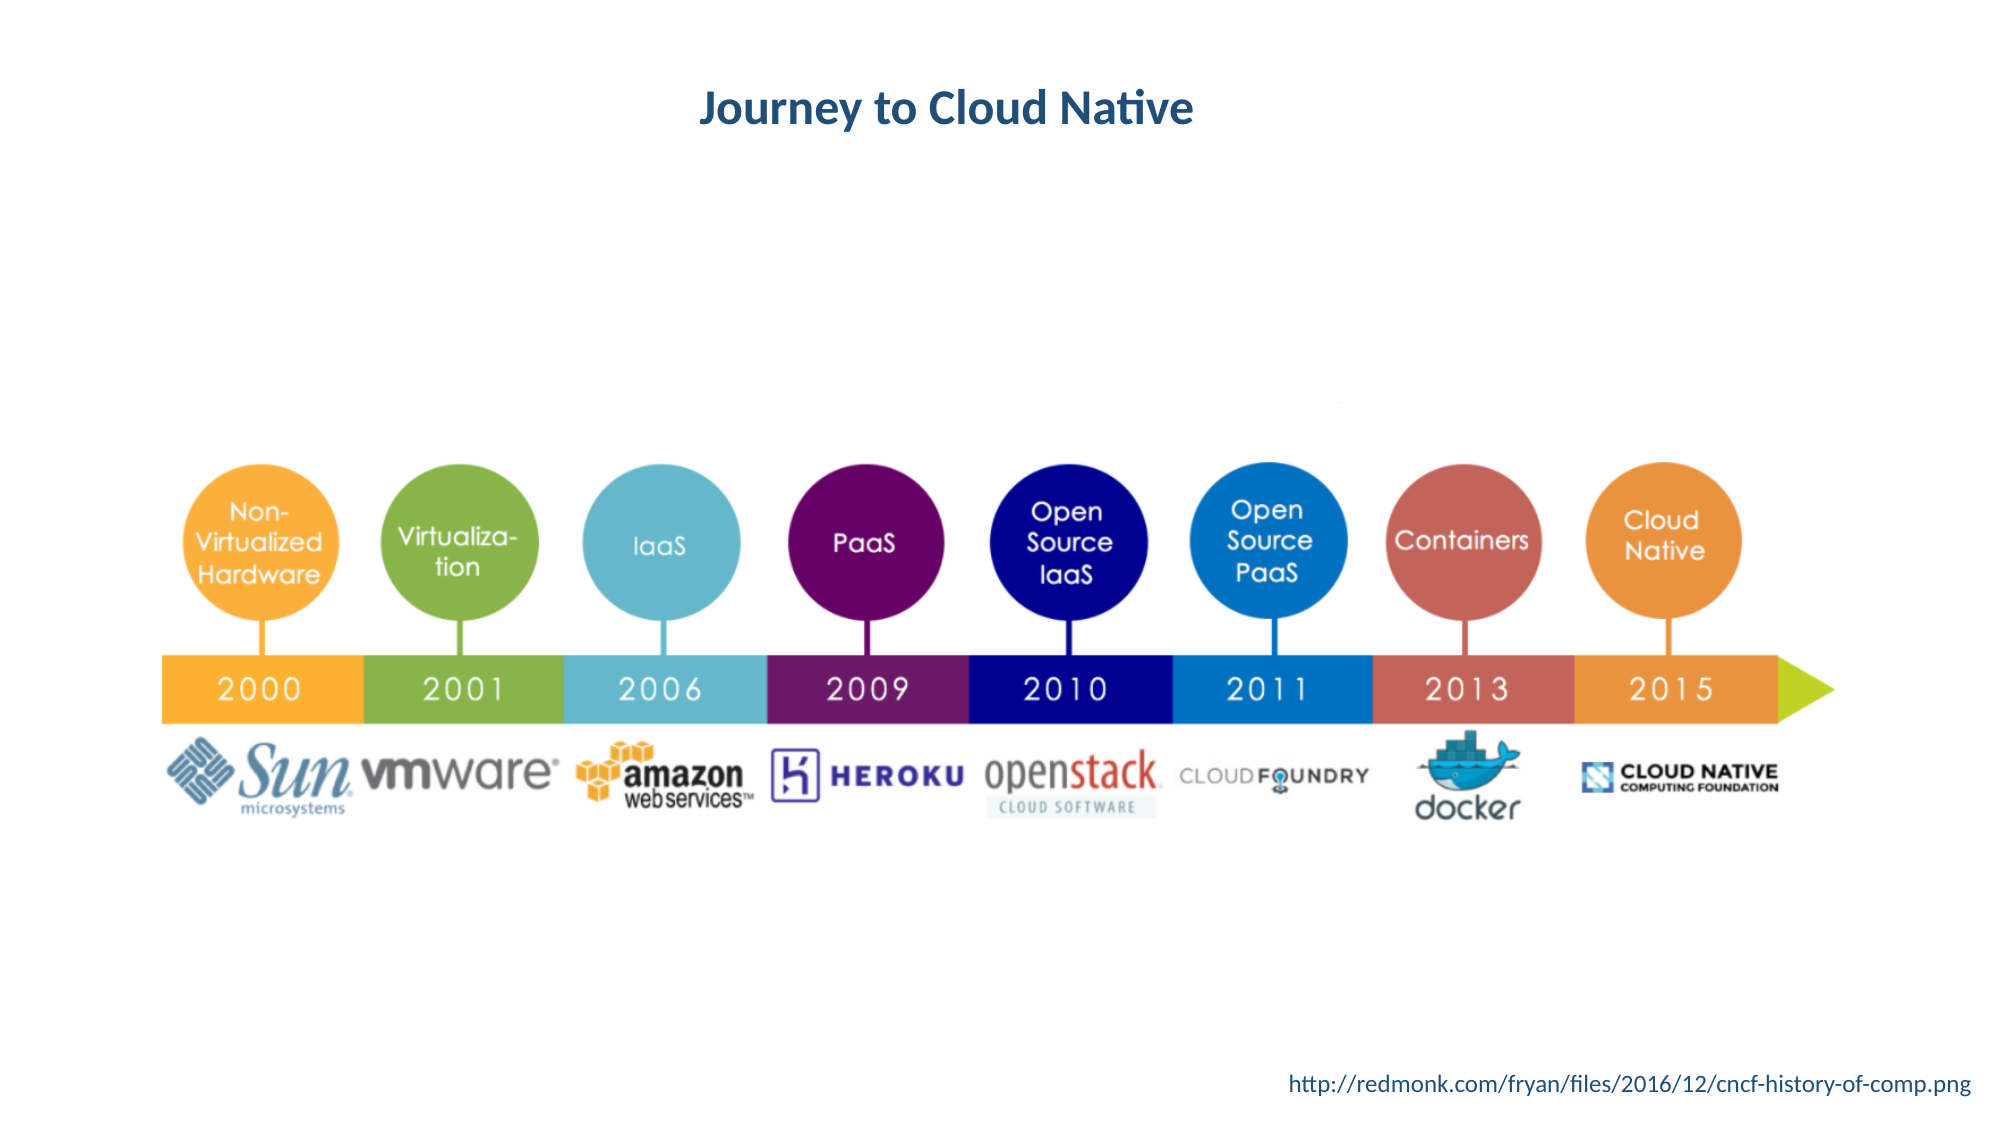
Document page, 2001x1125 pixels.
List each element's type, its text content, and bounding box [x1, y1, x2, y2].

picture [120, 402, 1912, 828]
text_box http://redmonk.com/fryan/files/2016/12/cncf-history-of-comp.png [1273, 1060, 2000, 1106]
text_box Journey to Cloud Native [684, 0, 2000, 218]
